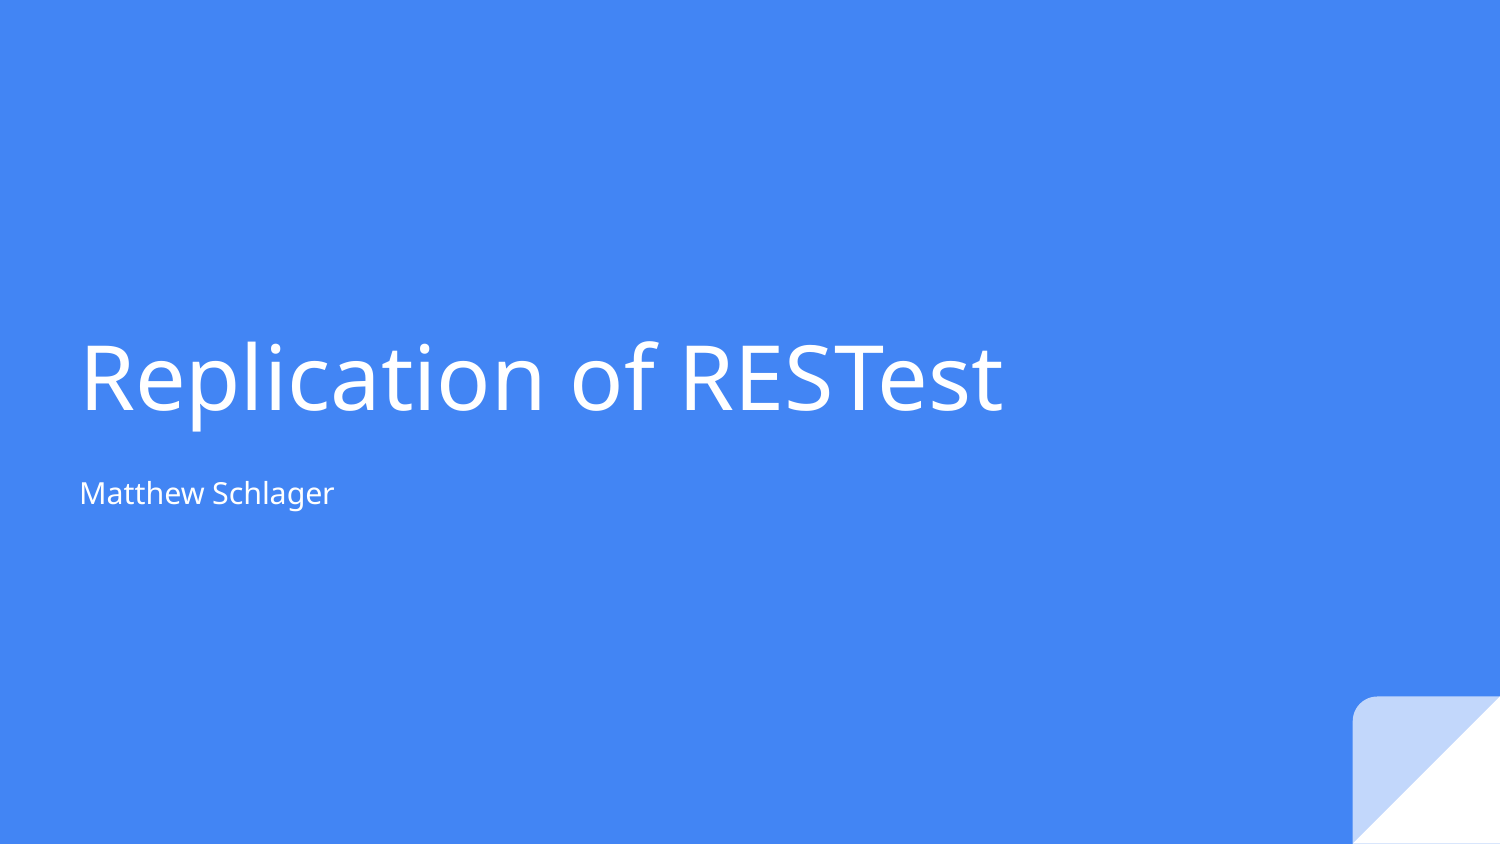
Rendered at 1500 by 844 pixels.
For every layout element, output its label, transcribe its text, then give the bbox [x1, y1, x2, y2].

subtitle Matthew Schlager [64, 457, 1413, 529]
title Replication of RESTest [64, 298, 1413, 452]
